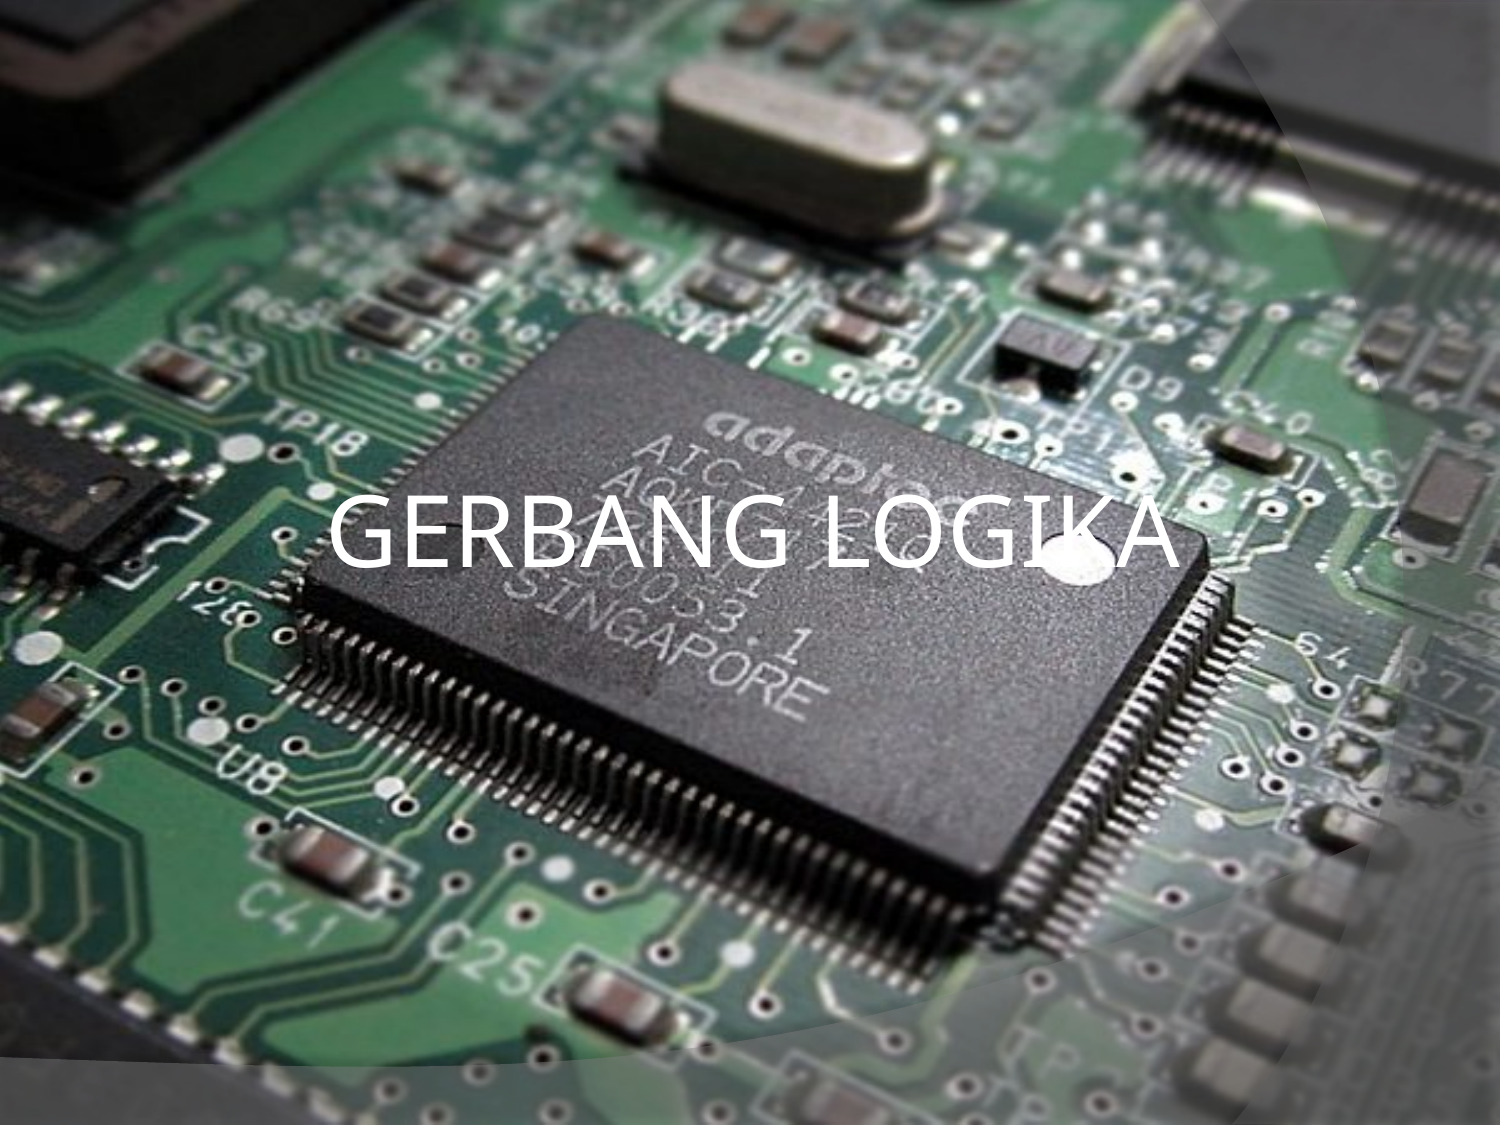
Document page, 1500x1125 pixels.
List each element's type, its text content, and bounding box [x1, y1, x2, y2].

title GERBANG LOGIKA [140, 433, 1366, 622]
picture [0, 0, 1403, 1066]
